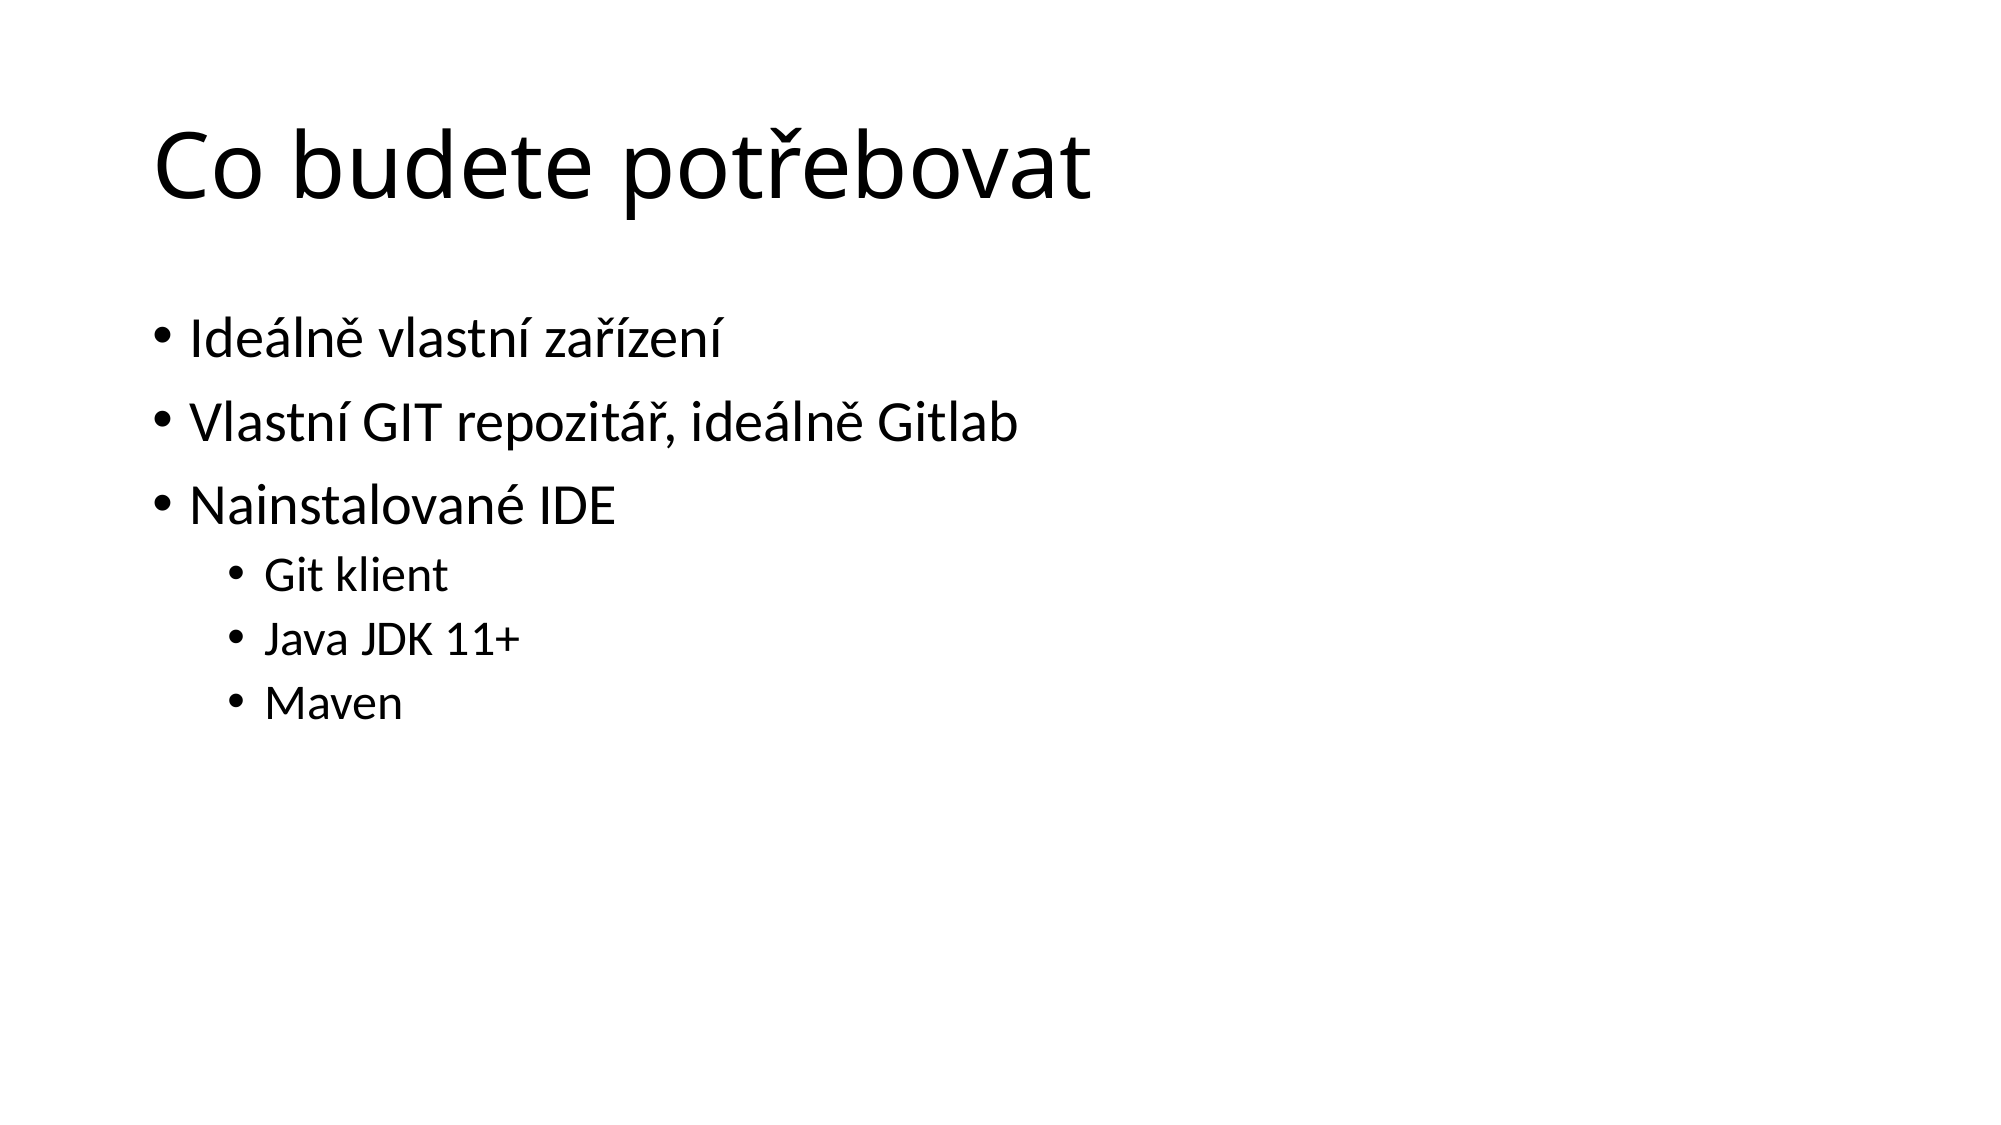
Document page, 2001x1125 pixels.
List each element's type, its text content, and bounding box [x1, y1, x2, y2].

title Co budete potřebovat [137, 59, 1863, 278]
list Ideálně vlastní zařízení Vlastní GIT repozitář, ideálně Gitlab Nainstalované IDE Git klient Java JDK 11+ Maven [137, 299, 1863, 1014]
